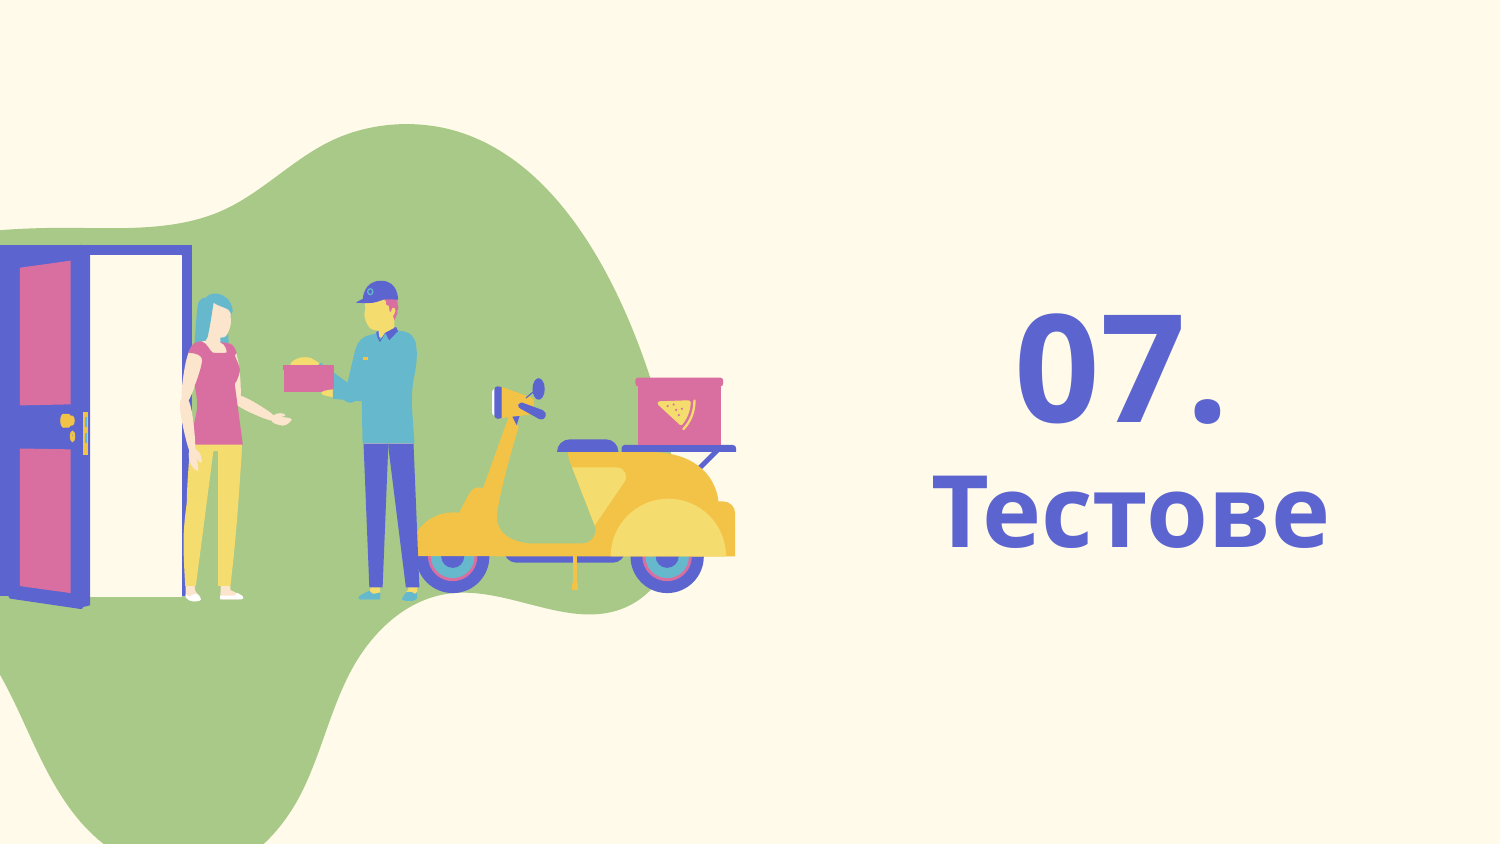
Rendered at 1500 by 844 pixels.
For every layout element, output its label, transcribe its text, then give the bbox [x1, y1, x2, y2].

text_box [0, 124, 610, 279]
text_box [548, 609, 622, 615]
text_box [0, 244, 293, 608]
text_box 07. [775, 264, 1469, 460]
text_box Тестове [808, 380, 1454, 583]
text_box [283, 280, 737, 602]
text_box [0, 609, 407, 844]
